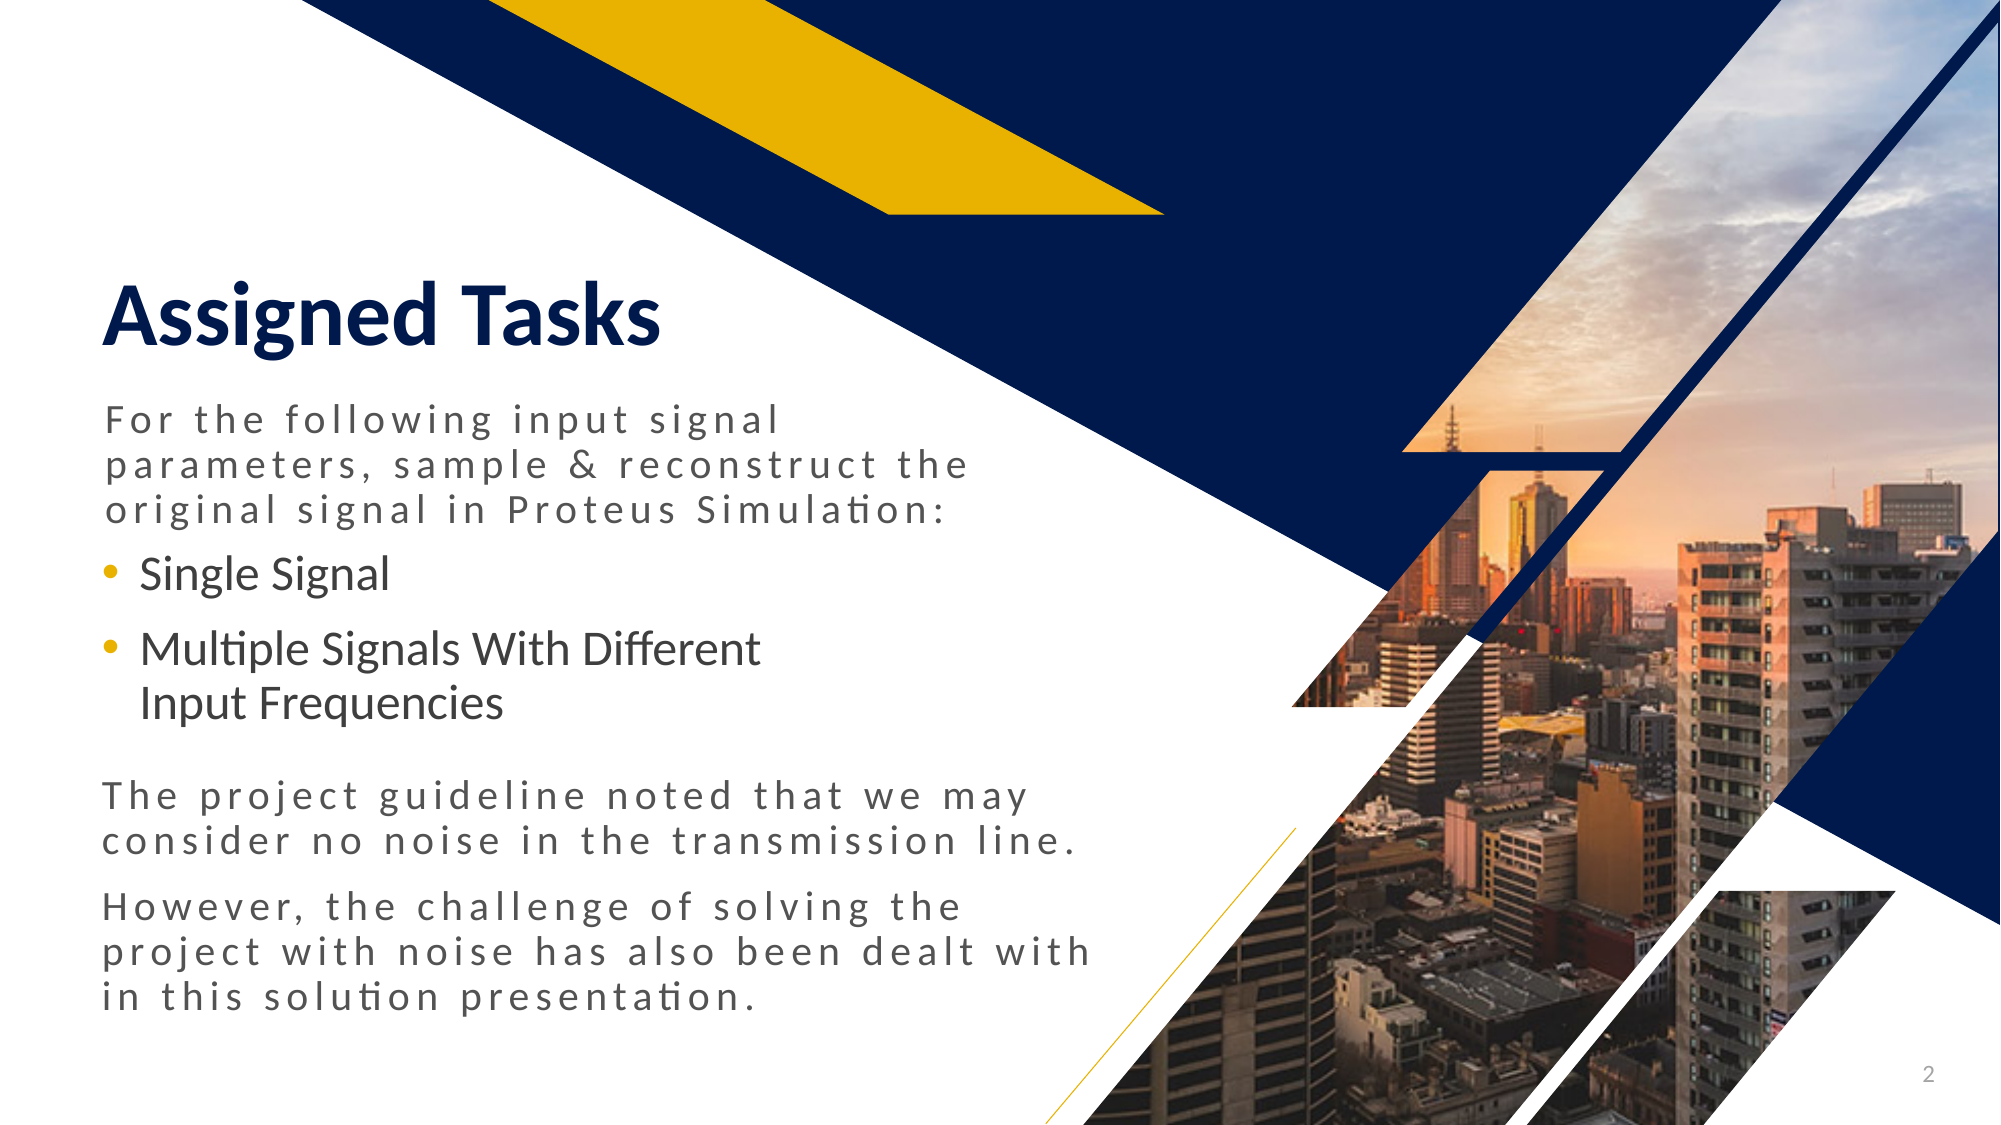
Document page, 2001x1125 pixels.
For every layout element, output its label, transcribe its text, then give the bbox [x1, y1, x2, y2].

title Assigned Tasks [87, 166, 1083, 366]
list Single Signal Multiple Signals With Different Input Frequencies [87, 540, 796, 760]
list For the following input signal parameters, sample & reconstruct the original signal in Proteus Simulation: [90, 390, 1083, 544]
picture [1083, 0, 2000, 1125]
text_box The project guideline noted that we may consider no noise in the transmission line. However, the challenge of solving the project with noise has also been dealt with in this solution presentation. [87, 765, 1083, 1011]
